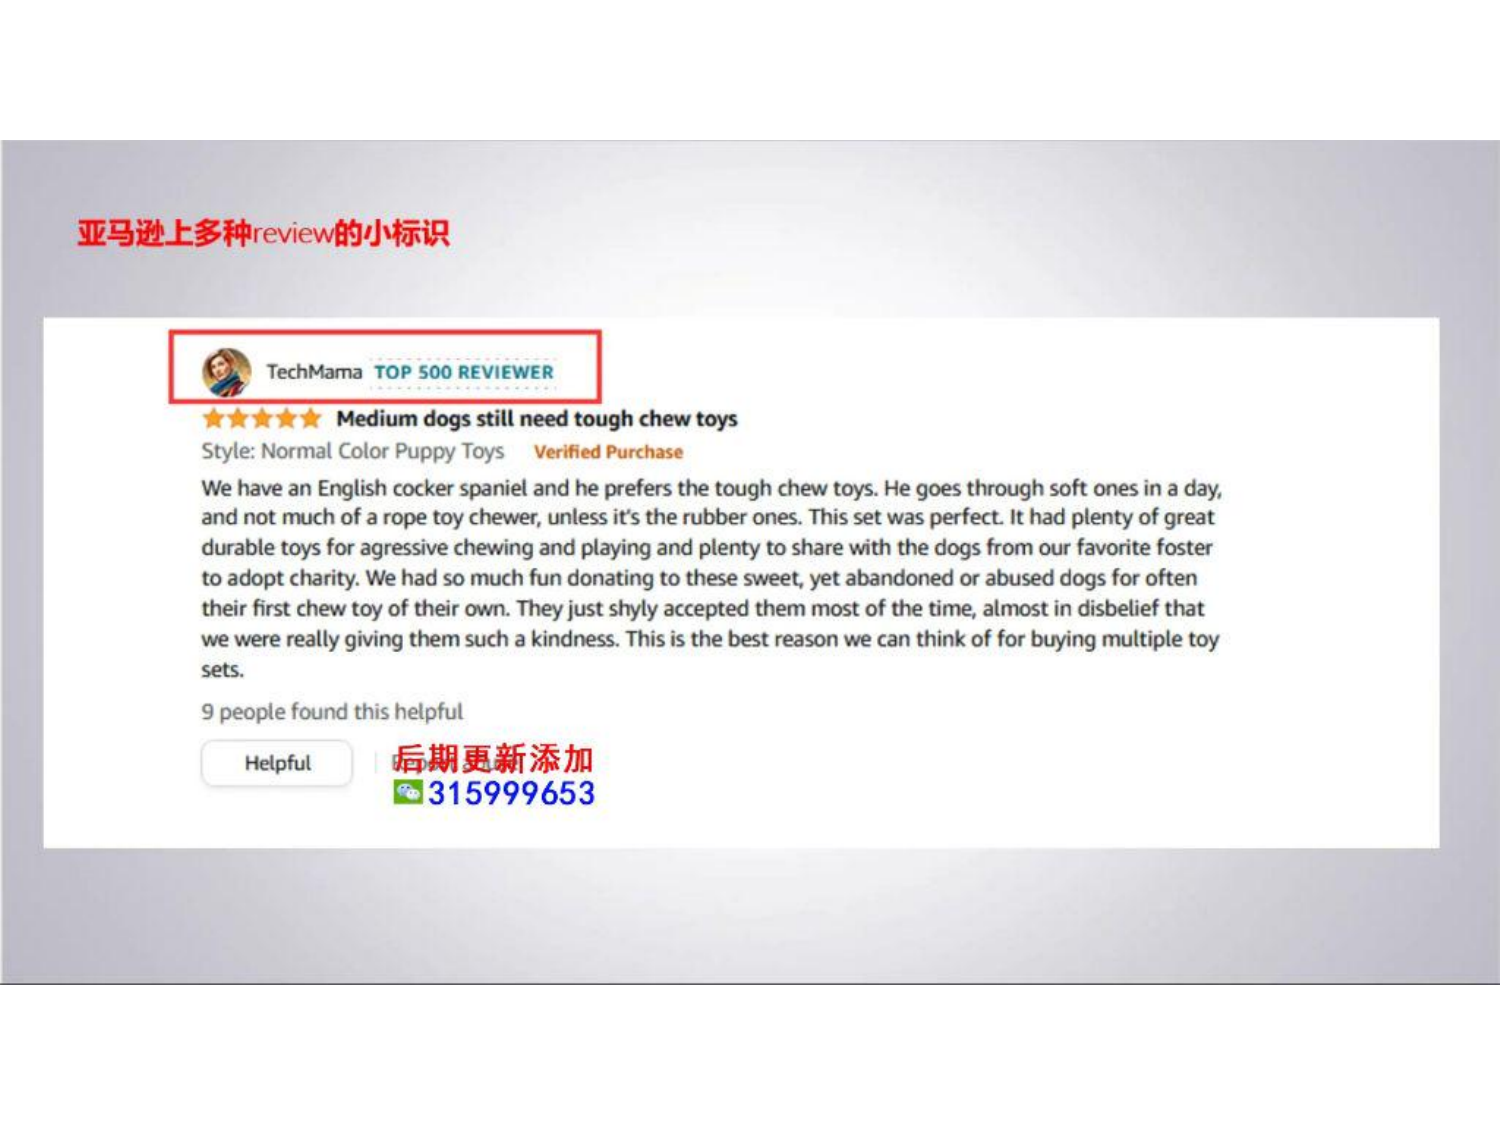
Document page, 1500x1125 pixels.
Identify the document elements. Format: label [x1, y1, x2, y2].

picture [0, 140, 1500, 985]
